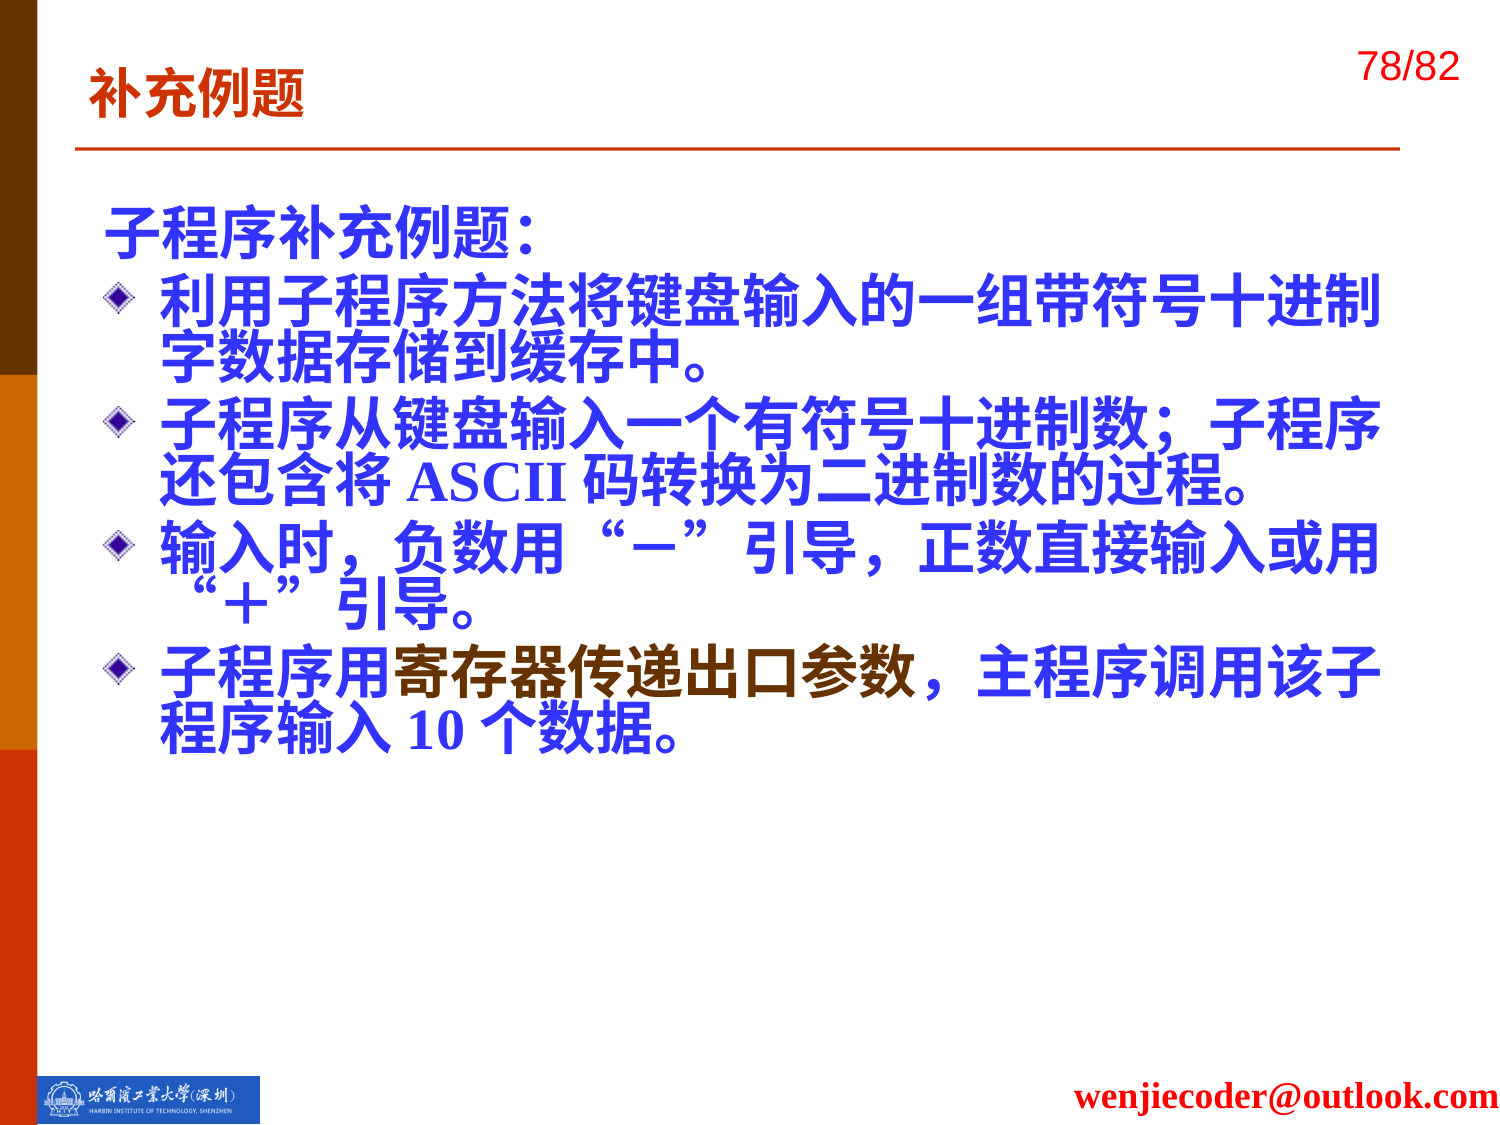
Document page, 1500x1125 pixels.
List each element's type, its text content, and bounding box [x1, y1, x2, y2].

picture [37, 1076, 260, 1124]
picture [103, 282, 135, 314]
picture [103, 653, 135, 685]
picture [103, 406, 135, 438]
list 子程序补充例题： 利用子程序方法将键盘输入的一组带符号十进制字数据存储到缓存中。 子程序从键盘输入一个有符号十进制数；子程序还包含将ASCII码转换为二进制数的过程。 输入时，负数用“－”引导，正数直接输入或用“＋”引导。 子程序用寄存器传递出口参数，主程序调用该子程序输入10个数据。 [88, 201, 1406, 916]
text_box 补充例题 [74, 52, 1123, 132]
picture [103, 530, 135, 561]
